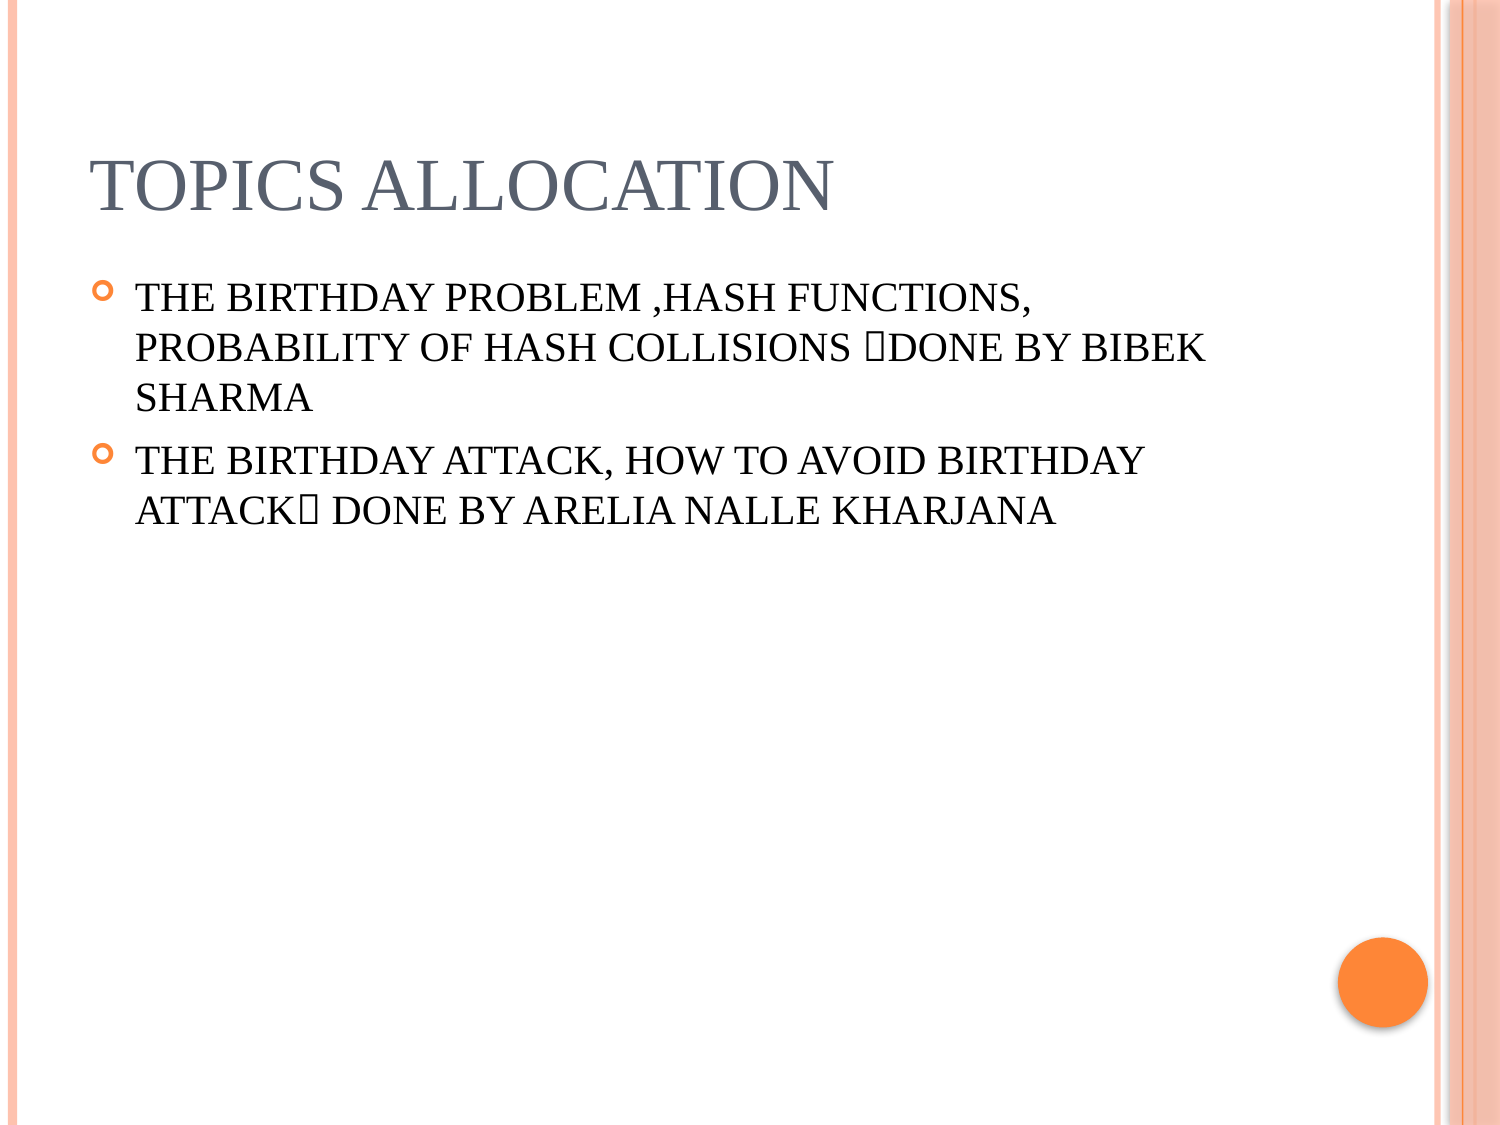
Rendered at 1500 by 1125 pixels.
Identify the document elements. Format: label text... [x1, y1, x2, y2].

title TOPICS ALLOCATION [75, 45, 1300, 233]
list THE BIRTHDAY PROBLEM ,HASH FUNCTIONS, PROBABILITY OF HASH COLLISIONS DONE BY BIBEK SHARMA THE BIRTHDAY ATTACK, HOW TO AVOID BIRTHDAY ATTACK DONE BY ARELIA NALLE KHARJANA [75, 262, 1300, 1062]
